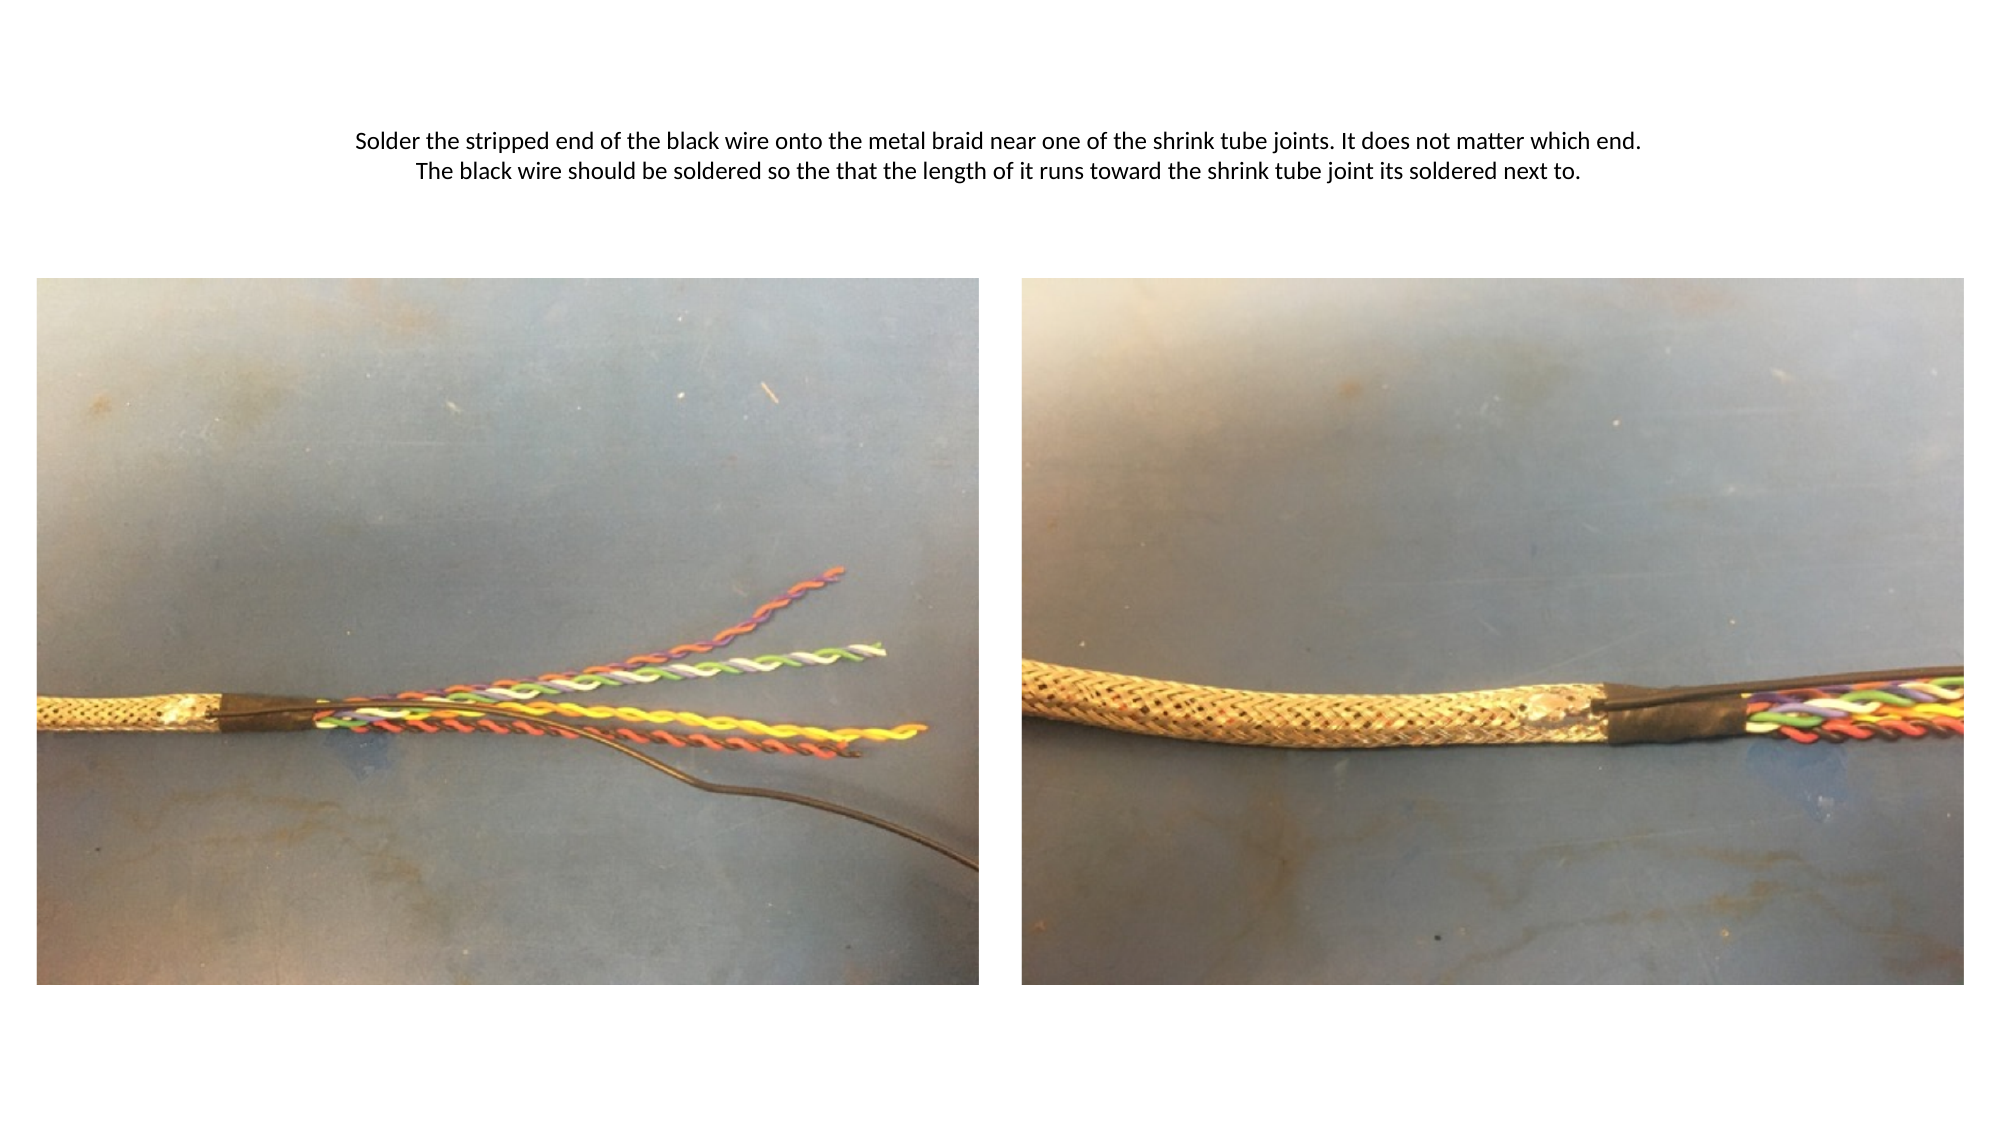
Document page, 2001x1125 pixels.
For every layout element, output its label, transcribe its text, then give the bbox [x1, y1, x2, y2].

picture [38, 159, 978, 1103]
text_box Solder the stripped end of the black wire onto the metal braid near one of the shrink tube joints. It does not matter which end. The black wire should be soldered so the that the length of it runs toward the shrink tube joint its soldered next to. [333, 116, 1667, 192]
picture [1023, 159, 1963, 1103]
